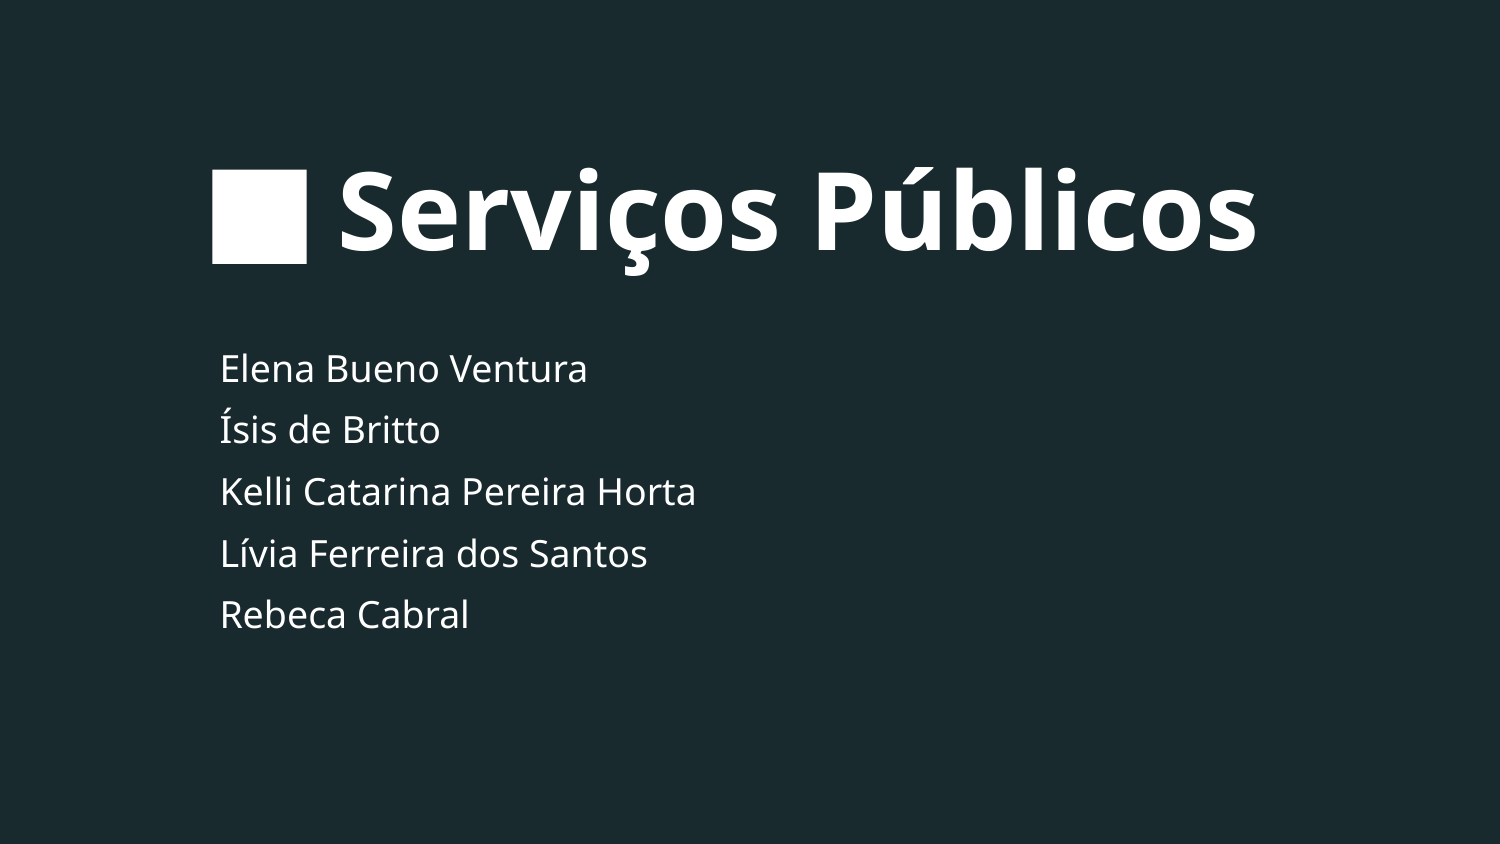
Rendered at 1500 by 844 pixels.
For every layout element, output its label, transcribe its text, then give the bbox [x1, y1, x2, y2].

title Serviços Públicos [322, 127, 1444, 318]
text_box Elena Bueno Ventura Ísis de Britto Kelli Catarina Pereira Horta Lívia Ferreira dos Santos Rebeca Cabral [204, 361, 968, 620]
